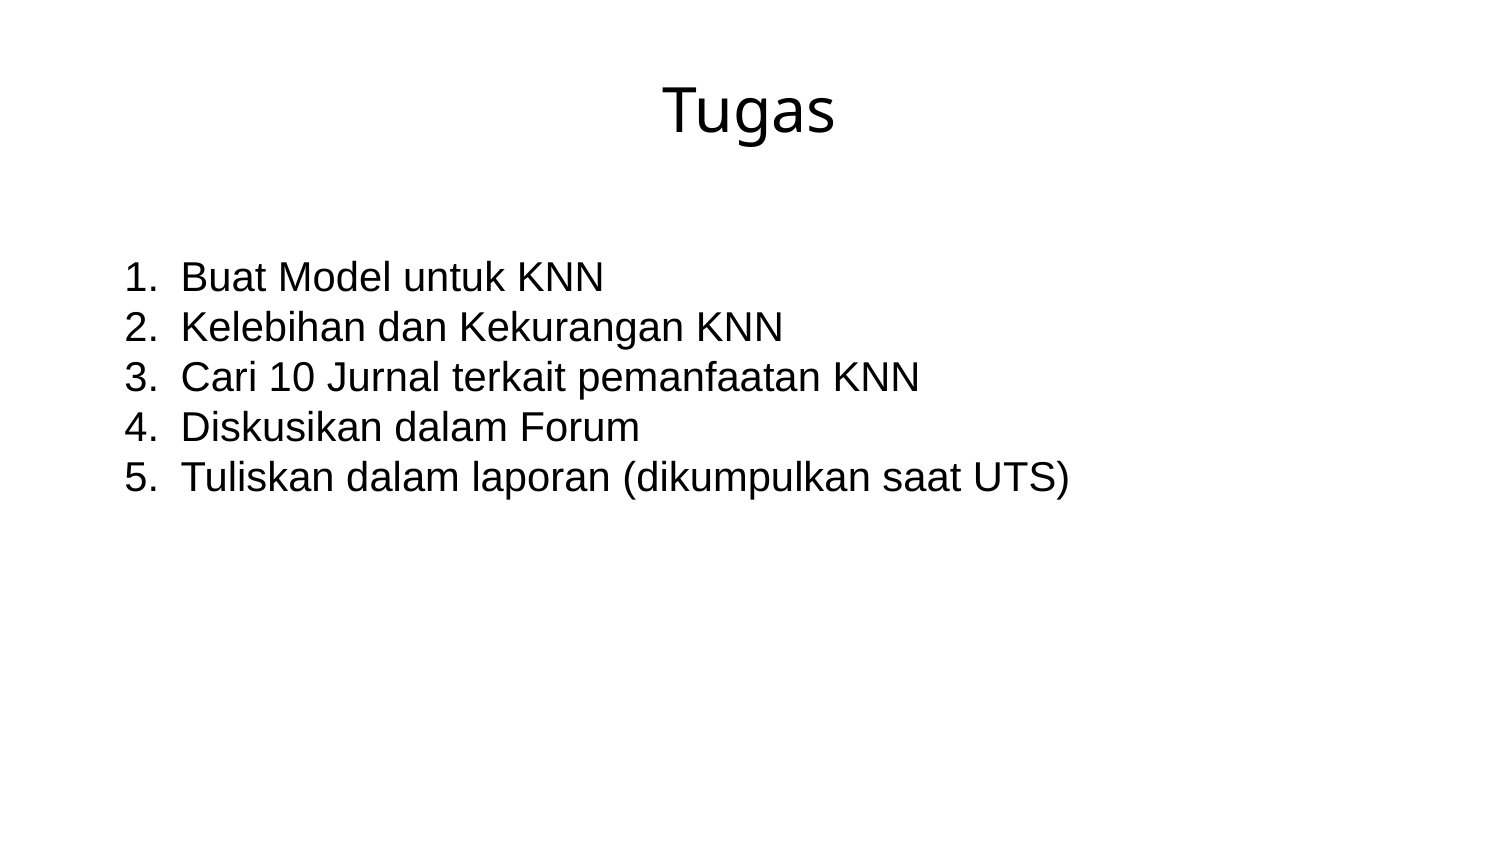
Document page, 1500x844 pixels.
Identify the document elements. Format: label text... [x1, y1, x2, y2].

text_box Buat Model untuk KNN Kelebihan dan Kekurangan KNN Cari 10 Jurnal terkait pemanfaatan KNN Diskusikan dalam Forum Tuliskan dalam laporan (dikumpulkan saat UTS) [109, 242, 1425, 508]
title Tugas [75, 67, 1425, 147]
